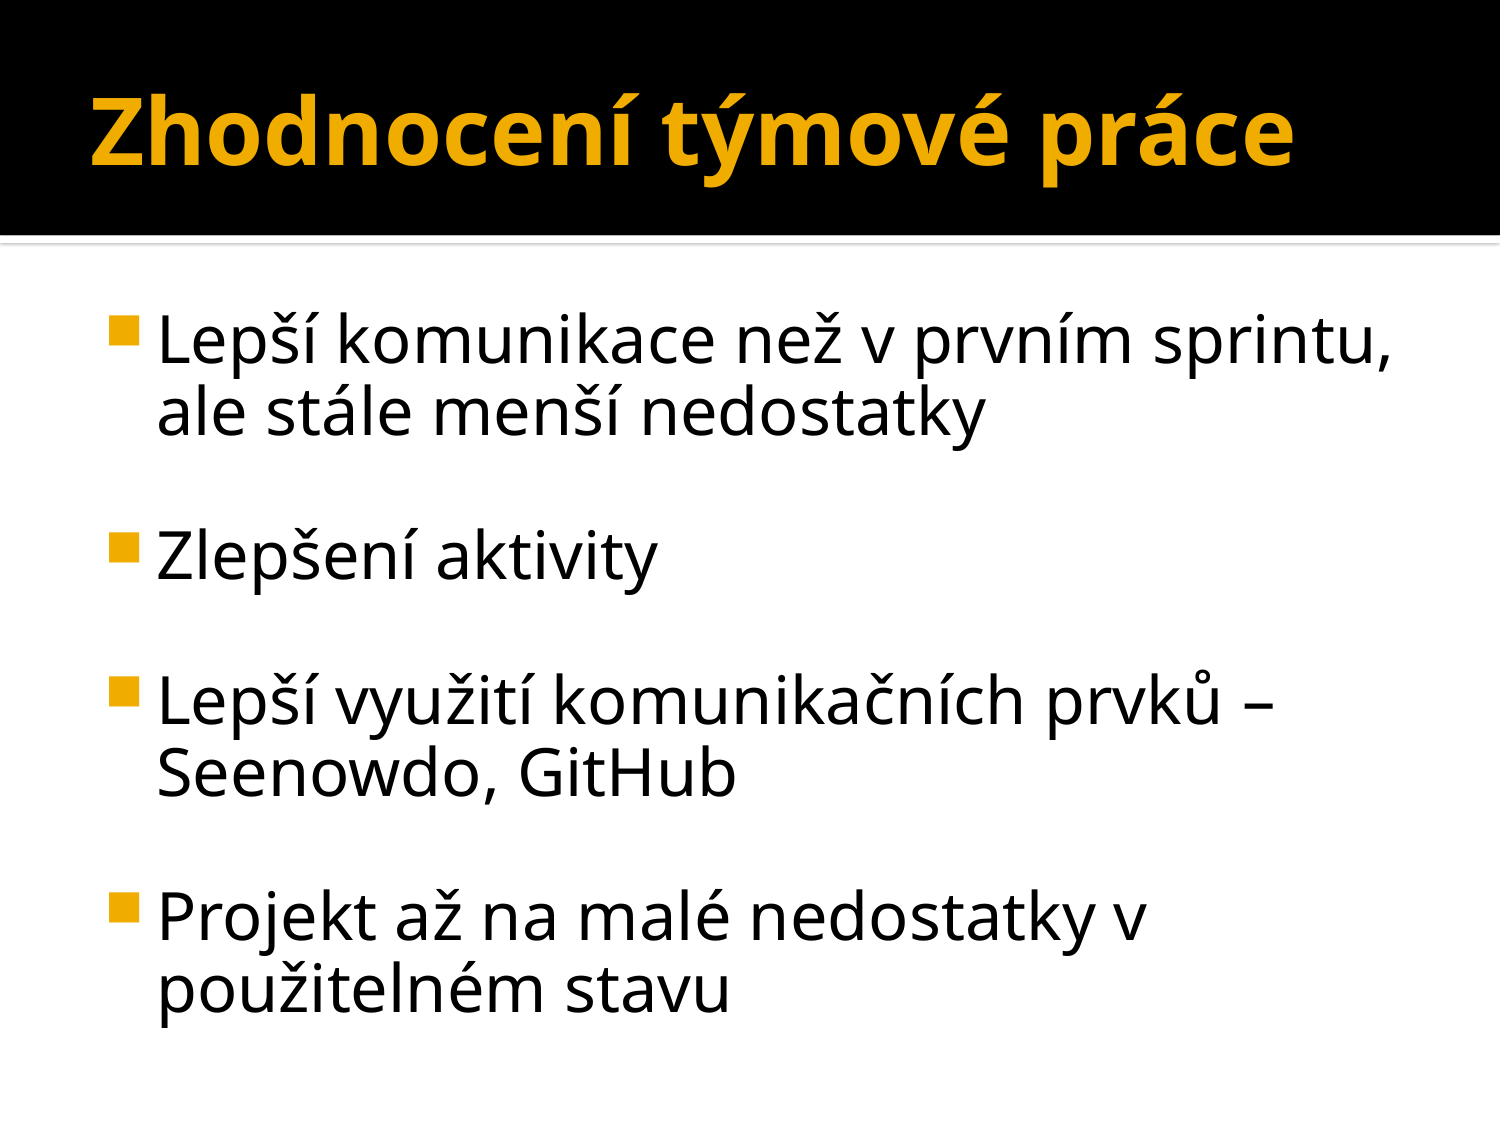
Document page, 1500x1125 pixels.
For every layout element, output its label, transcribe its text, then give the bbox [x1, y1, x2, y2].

title Zhodnocení týmové práce [75, 25, 1425, 231]
list Lepší komunikace než v prvním sprintu, ale stále menší nedostatky Zlepšení aktivity Lepší využití komunikačních prvků – Seenowdo, GitHub Projekt až na malé nedostatky v použitelném stavu [75, 291, 1425, 1050]
